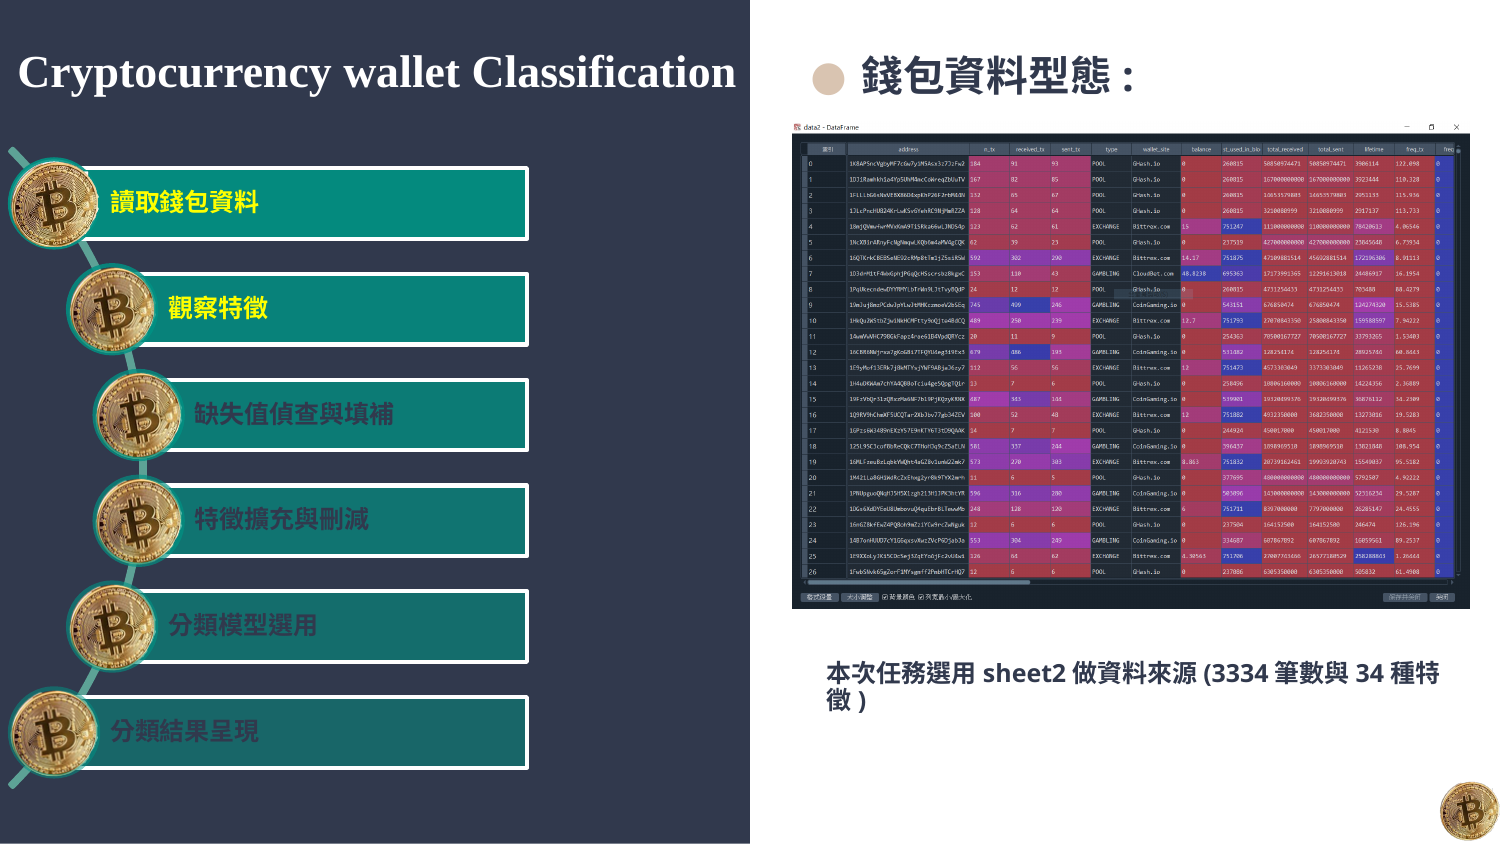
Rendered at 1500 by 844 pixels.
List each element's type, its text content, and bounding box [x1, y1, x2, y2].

list 錢包資料型態: [834, 27, 1421, 119]
title Cryptocurrency wallet Classification [2, 27, 834, 162]
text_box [0, 120, 537, 815]
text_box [771, 659, 1460, 717]
picture [9, 159, 99, 247]
picture [1439, 780, 1500, 841]
picture [791, 120, 1471, 609]
list 錢包資料型態: [771, 162, 1421, 658]
